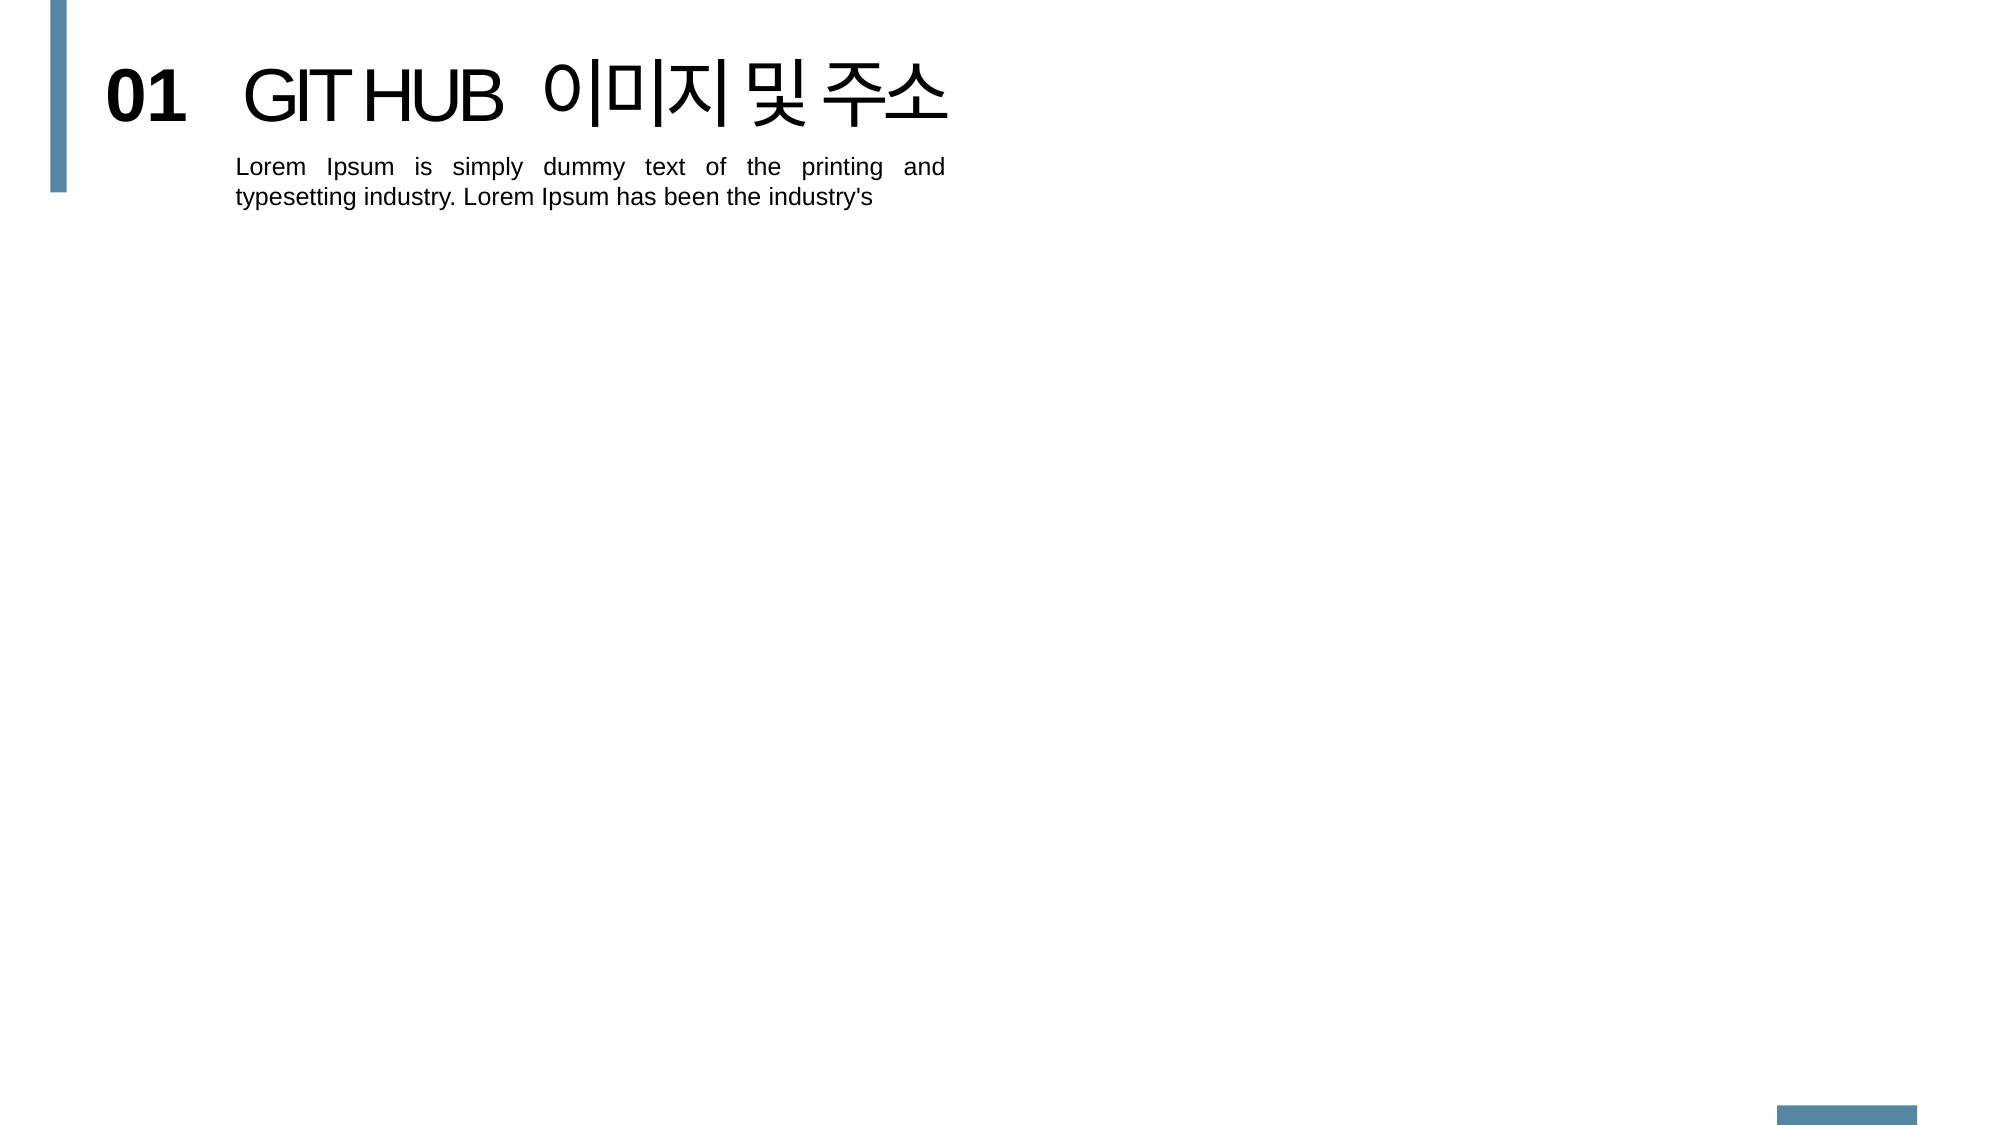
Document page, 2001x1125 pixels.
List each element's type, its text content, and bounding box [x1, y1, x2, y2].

text_box [1776, 1104, 1918, 1125]
text_box GIT HUB 이미지 및 주소 [227, 39, 967, 144]
text_box 01 [90, 39, 204, 144]
text_box Lorem Ipsum is simply dummy text of the printing and typesetting industry. Lorem Ipsum has been the industry's [220, 143, 962, 219]
text_box [49, 0, 68, 193]
